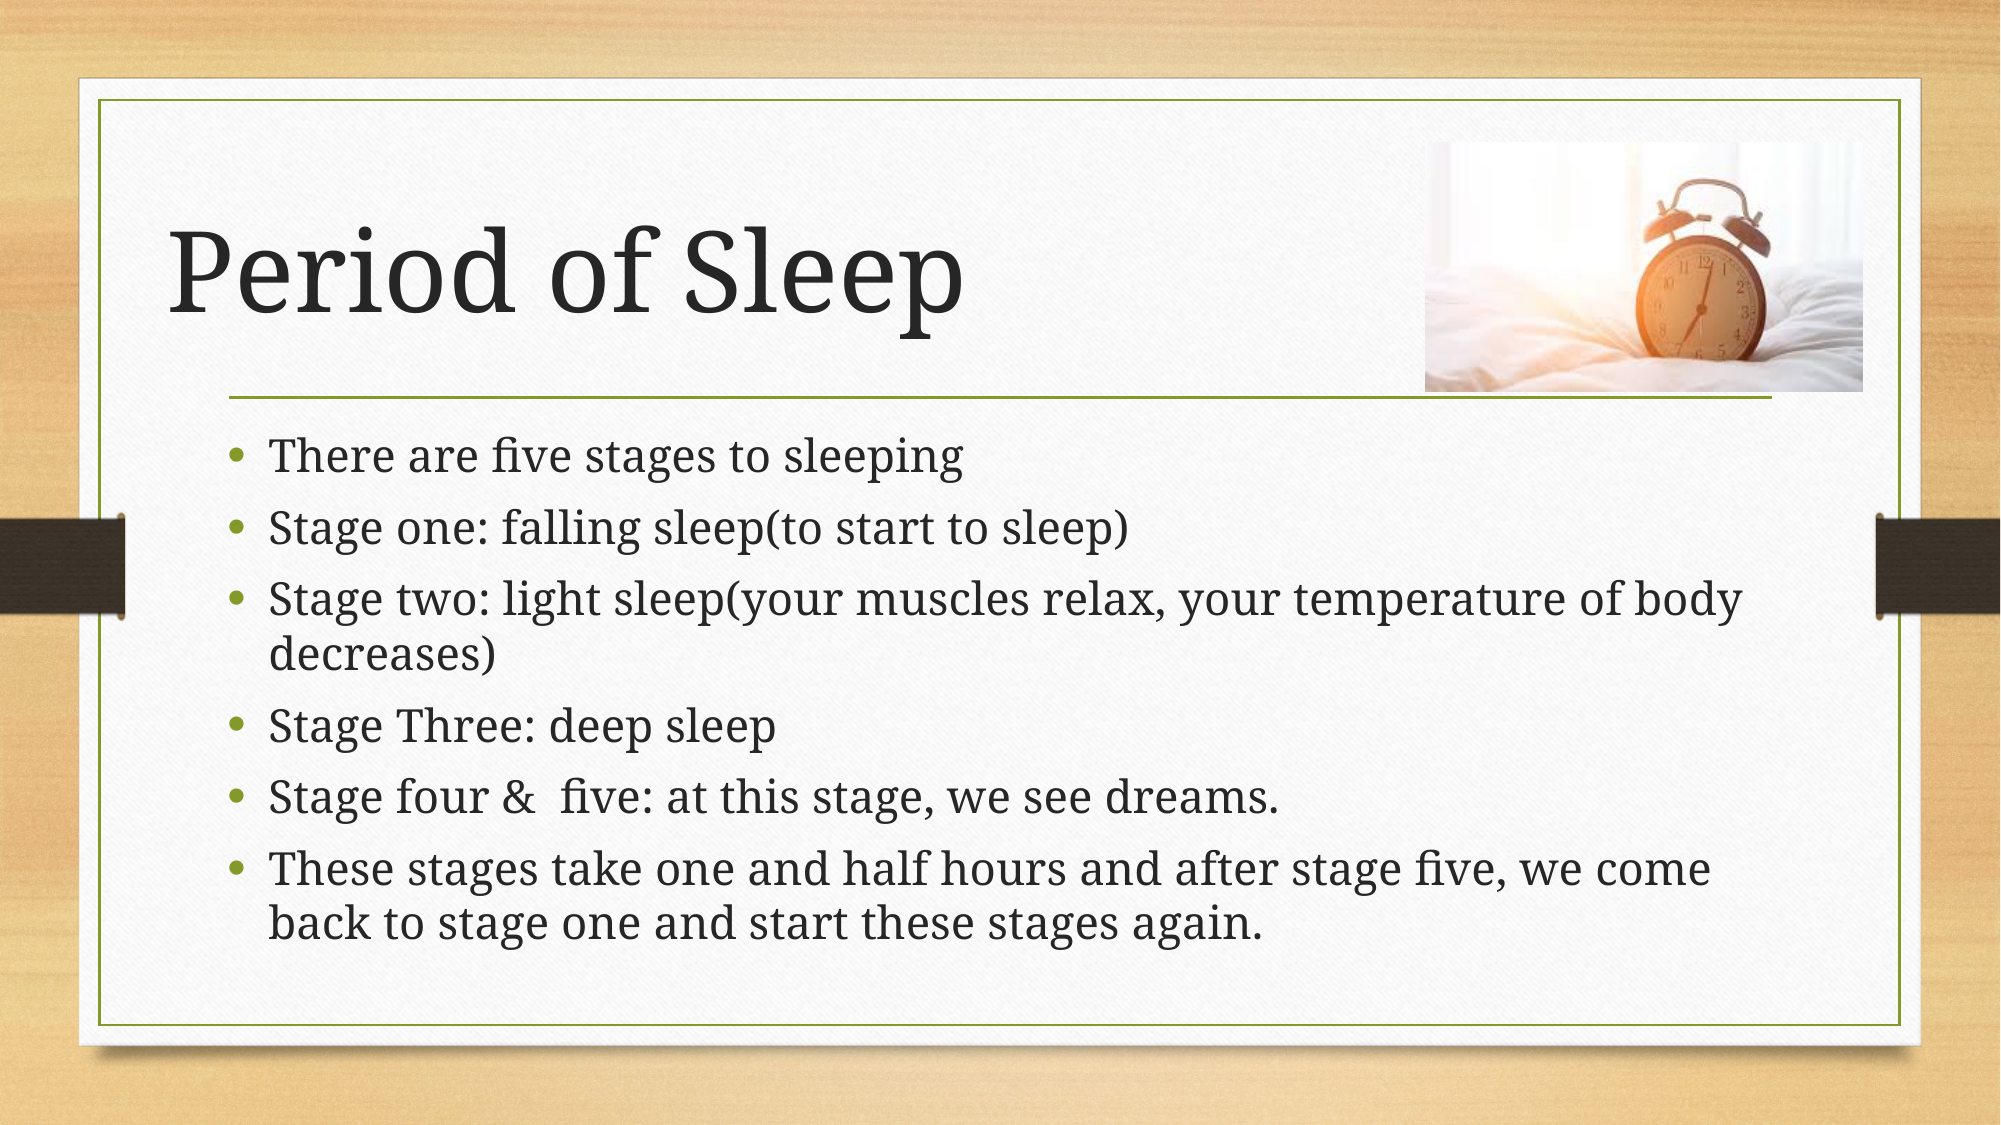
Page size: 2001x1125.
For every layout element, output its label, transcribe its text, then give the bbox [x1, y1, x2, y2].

picture [0, 0, 2001, 1125]
title Period of Sleep [0, 160, 1355, 374]
list There are five stages to sleeping Stage one: falling sleep(to start to sleep) Stage two: light sleep(your muscles relax, your temperature of body decreases) Stage Three: deep sleep Stage four & five: at this stage, we see dreams. These stages take one and half hours and after stage five, we come back to stage one and start these stages again. [212, 419, 1788, 964]
